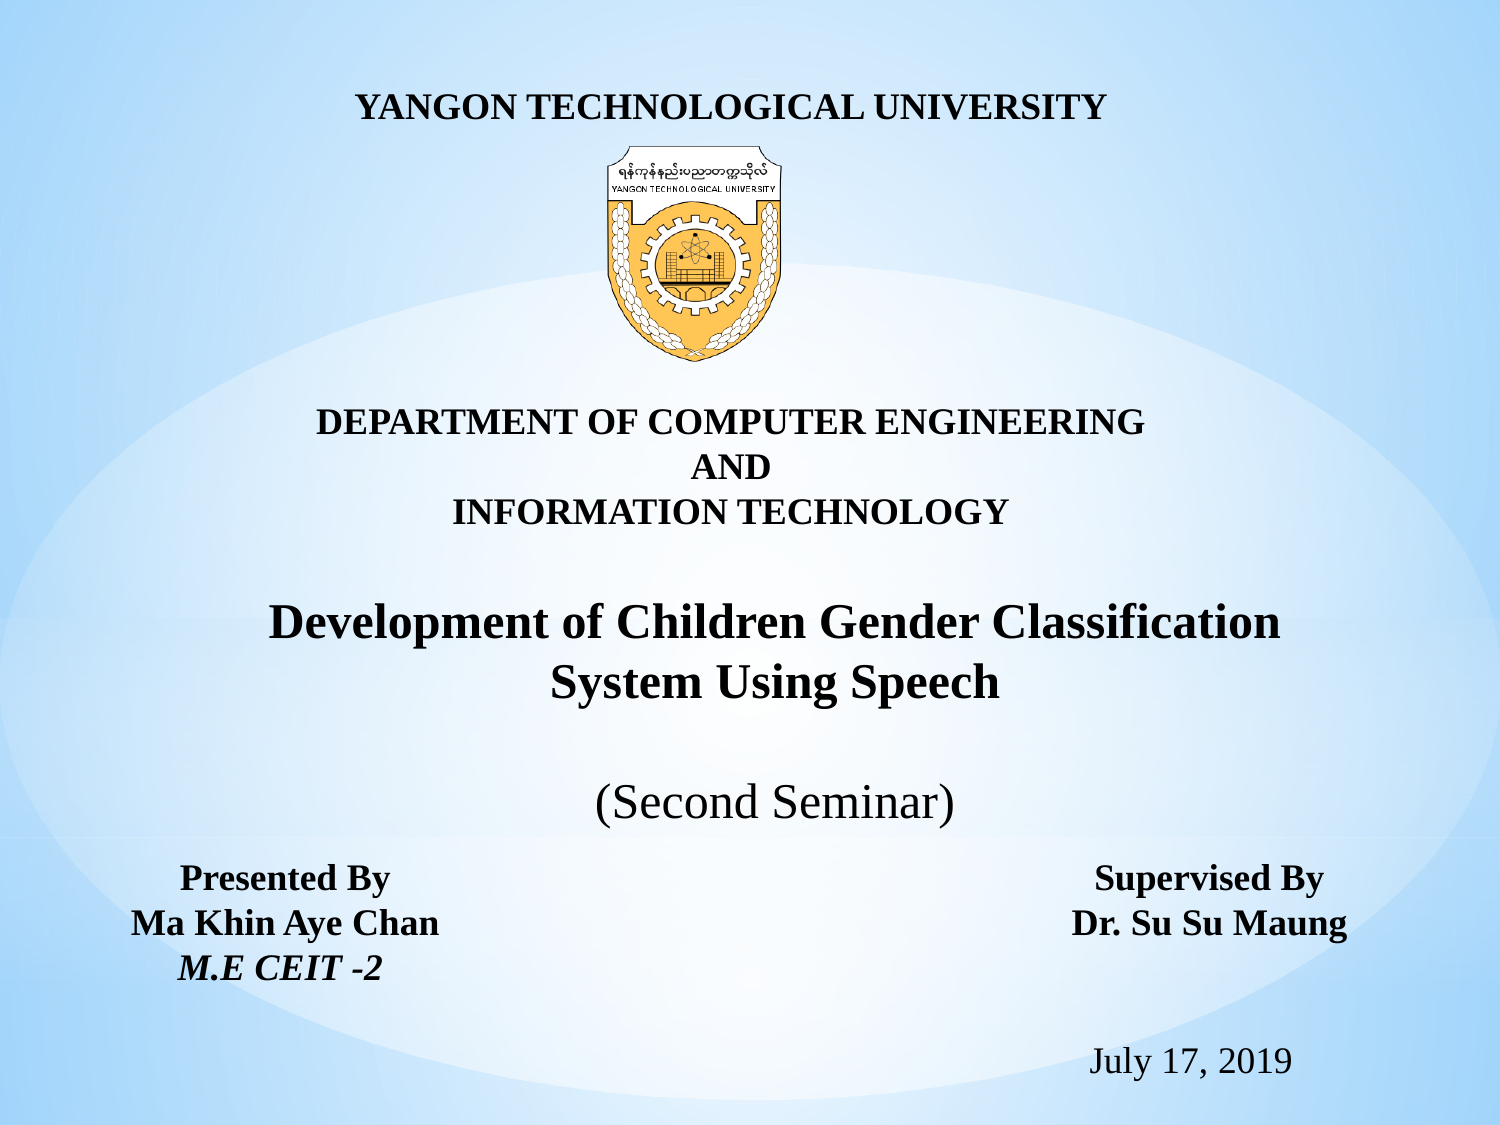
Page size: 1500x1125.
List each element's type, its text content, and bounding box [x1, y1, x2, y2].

text_box YANGON TECHNOLOGICAL UNIVERSITY DEPARTMENT OF COMPUTER ENGINEERING AND INFORMATION TECHNOLOGY [48, 74, 1414, 630]
text_box Development of Children Gender Classification System Using Speech (Second Seminar) [187, 460, 1363, 836]
text_box Presented By Ma Khin Aye Chan M.E CEIT -2 [60, 845, 511, 996]
text_box July 17, 2019 [1074, 1028, 1463, 1089]
text_box Supervised By Dr. Su Su Maung [1028, 845, 1391, 951]
picture [599, 137, 788, 365]
